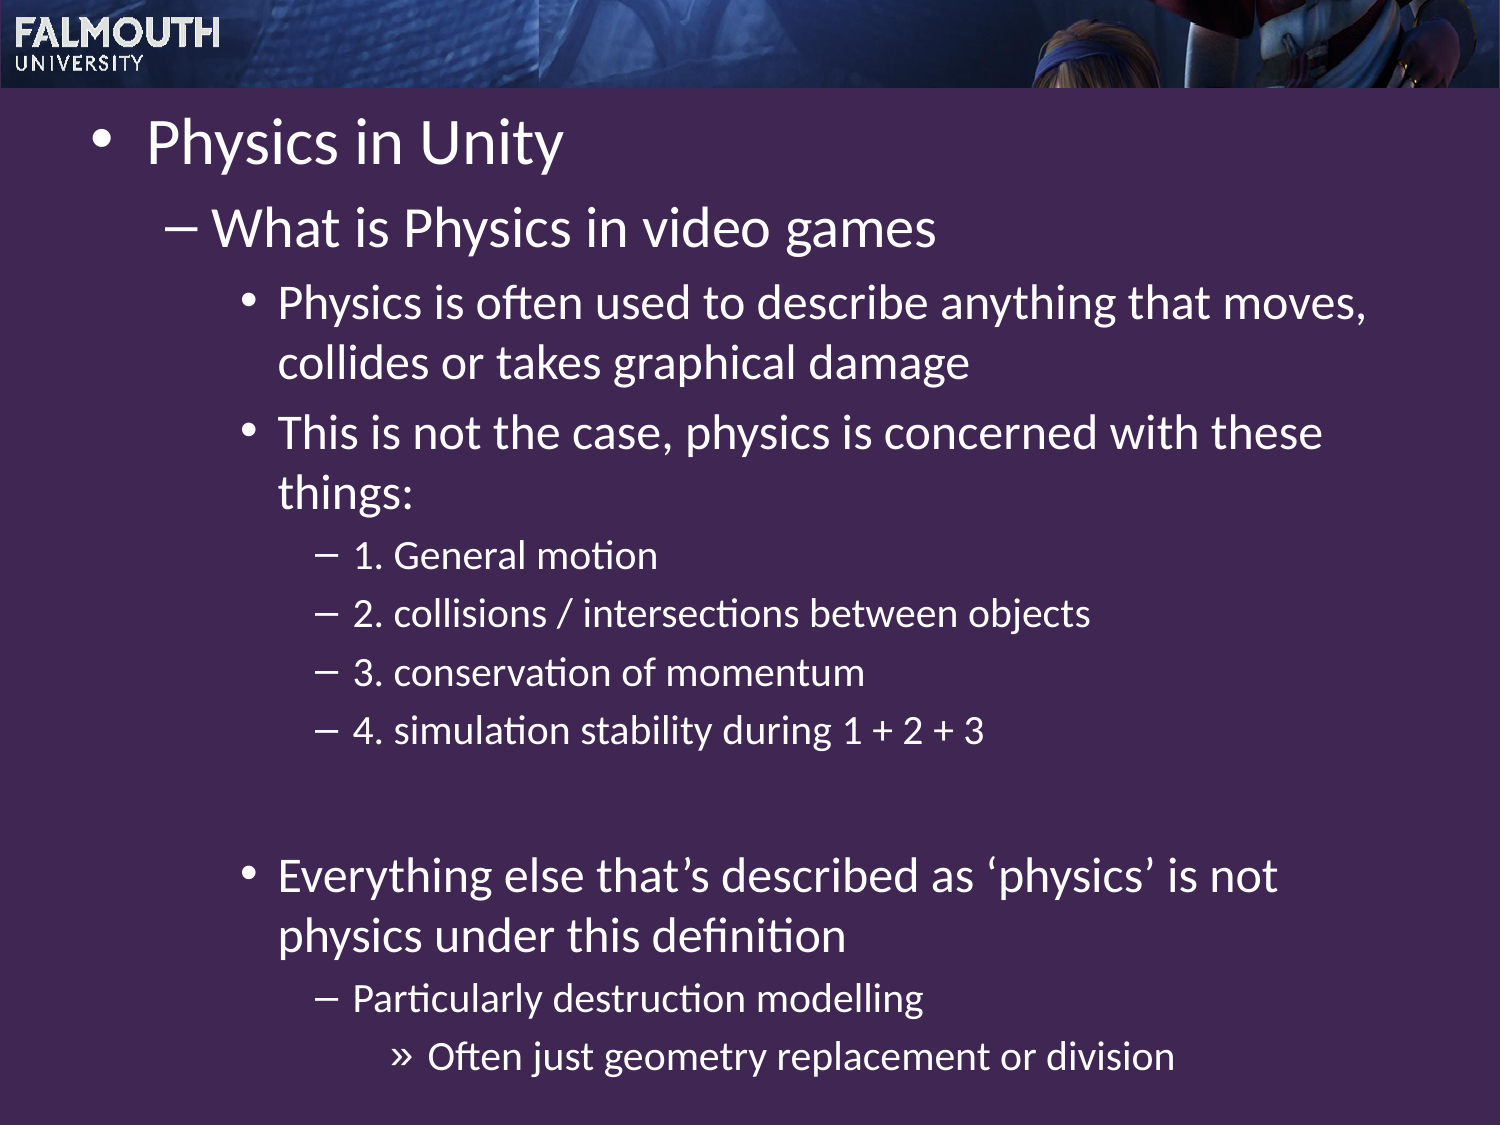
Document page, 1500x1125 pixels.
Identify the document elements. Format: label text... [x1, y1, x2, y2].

picture [0, 0, 1500, 90]
list Physics in Unity What is Physics in video games Physics is often used to describe anything that moves, collides or takes graphical damage This is not the case, physics is concerned with these things: 1. General motion 2. collisions / intersections between objects 3. conservation of momentum 4. simulation stability during 1 + 2 + 3 Everything else that’s described as ‘physics’ is not physics under this definition Particularly destruction modelling Often just geometry replacement or division [75, 90, 1425, 1125]
